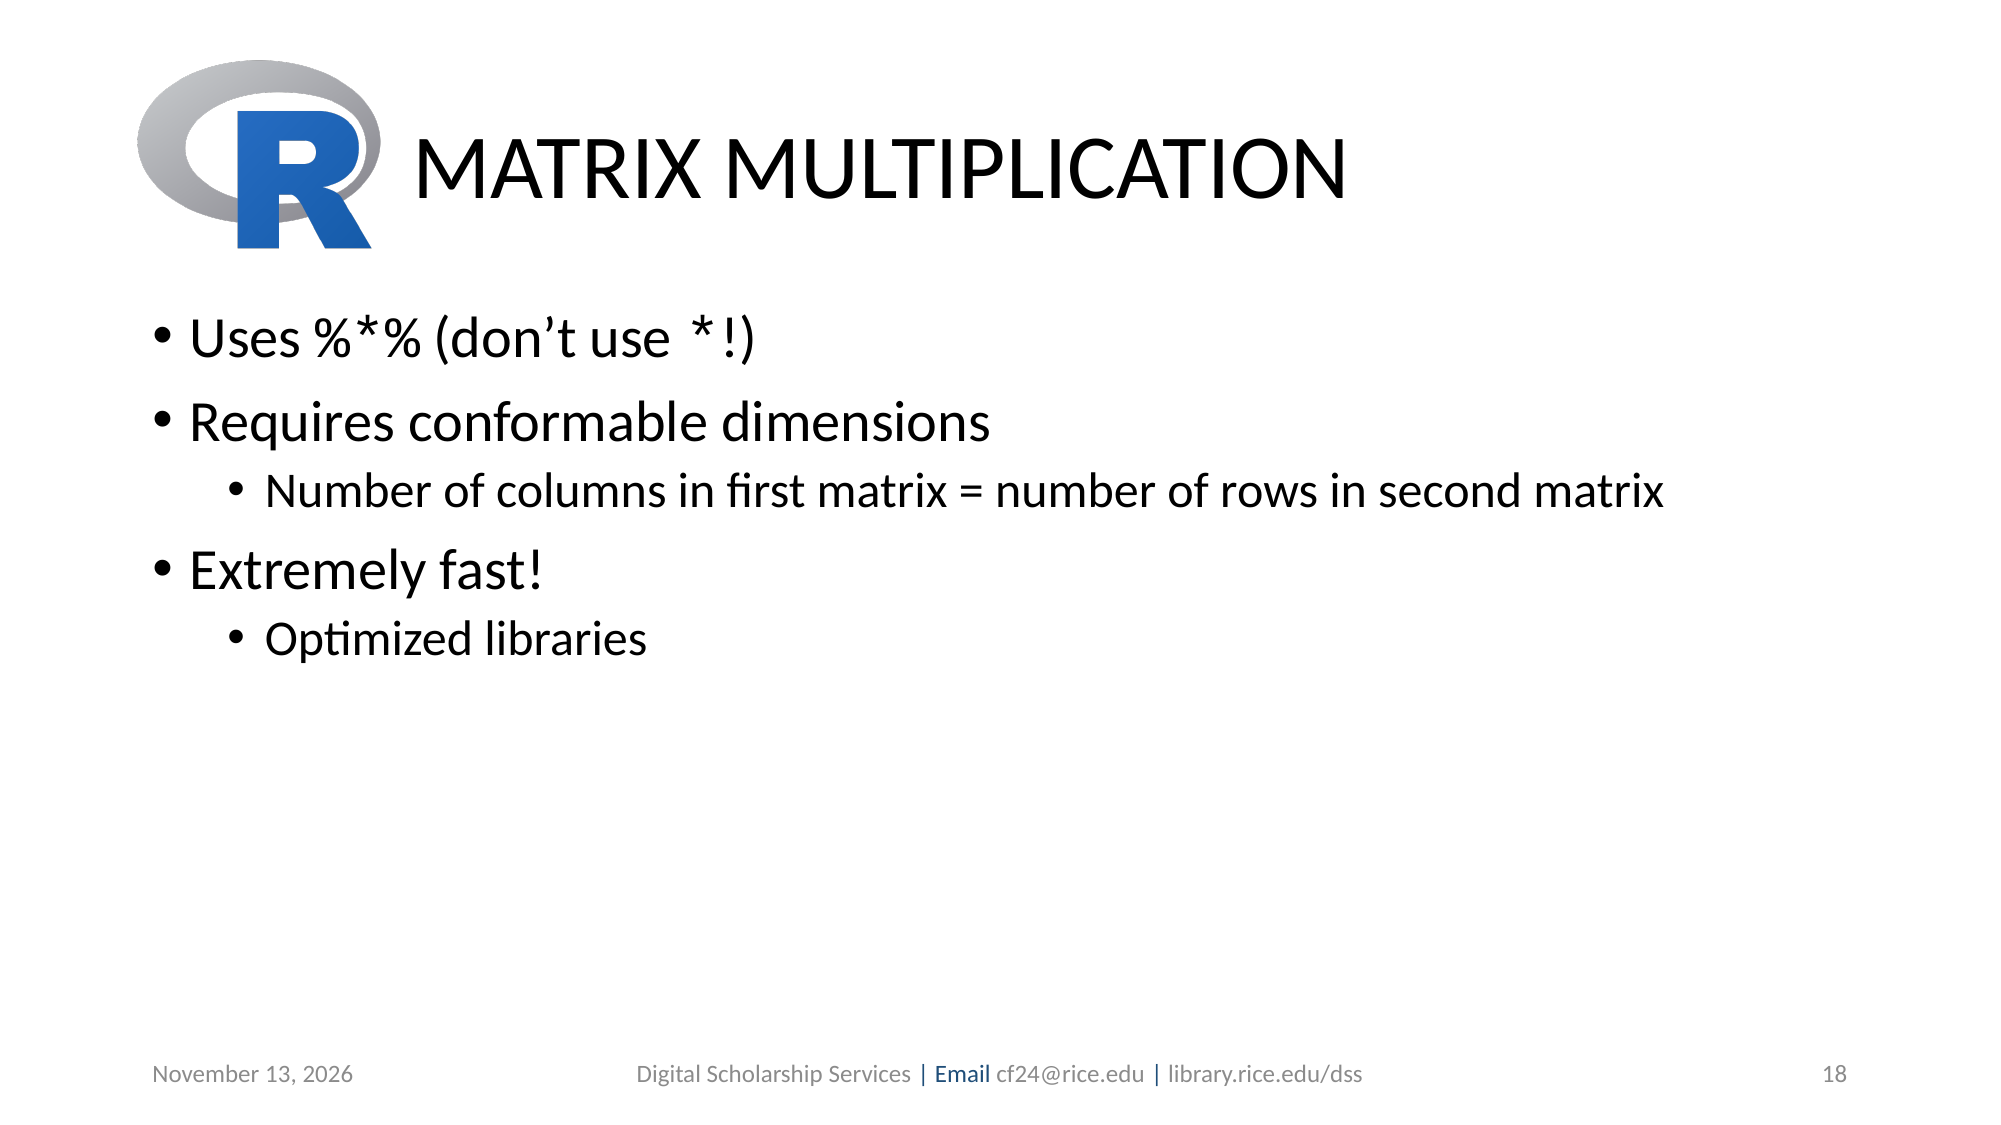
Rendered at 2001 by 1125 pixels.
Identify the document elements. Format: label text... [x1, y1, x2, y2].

list Uses %*% (don’t use *!) Requires conformable dimensions Number of columns in first matrix = number of rows in second matrix Extremely fast! Optimized libraries [137, 299, 1863, 1014]
picture [137, 59, 381, 249]
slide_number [137, 1042, 587, 1103]
title MATRIX MULTIPLICATION [397, 59, 1863, 278]
footer Digital Scholarship Services | Email cf24@rice.edu | library.rice.edu/dss [587, 1042, 1412, 1103]
slide_number 18 [1412, 1042, 1863, 1103]
